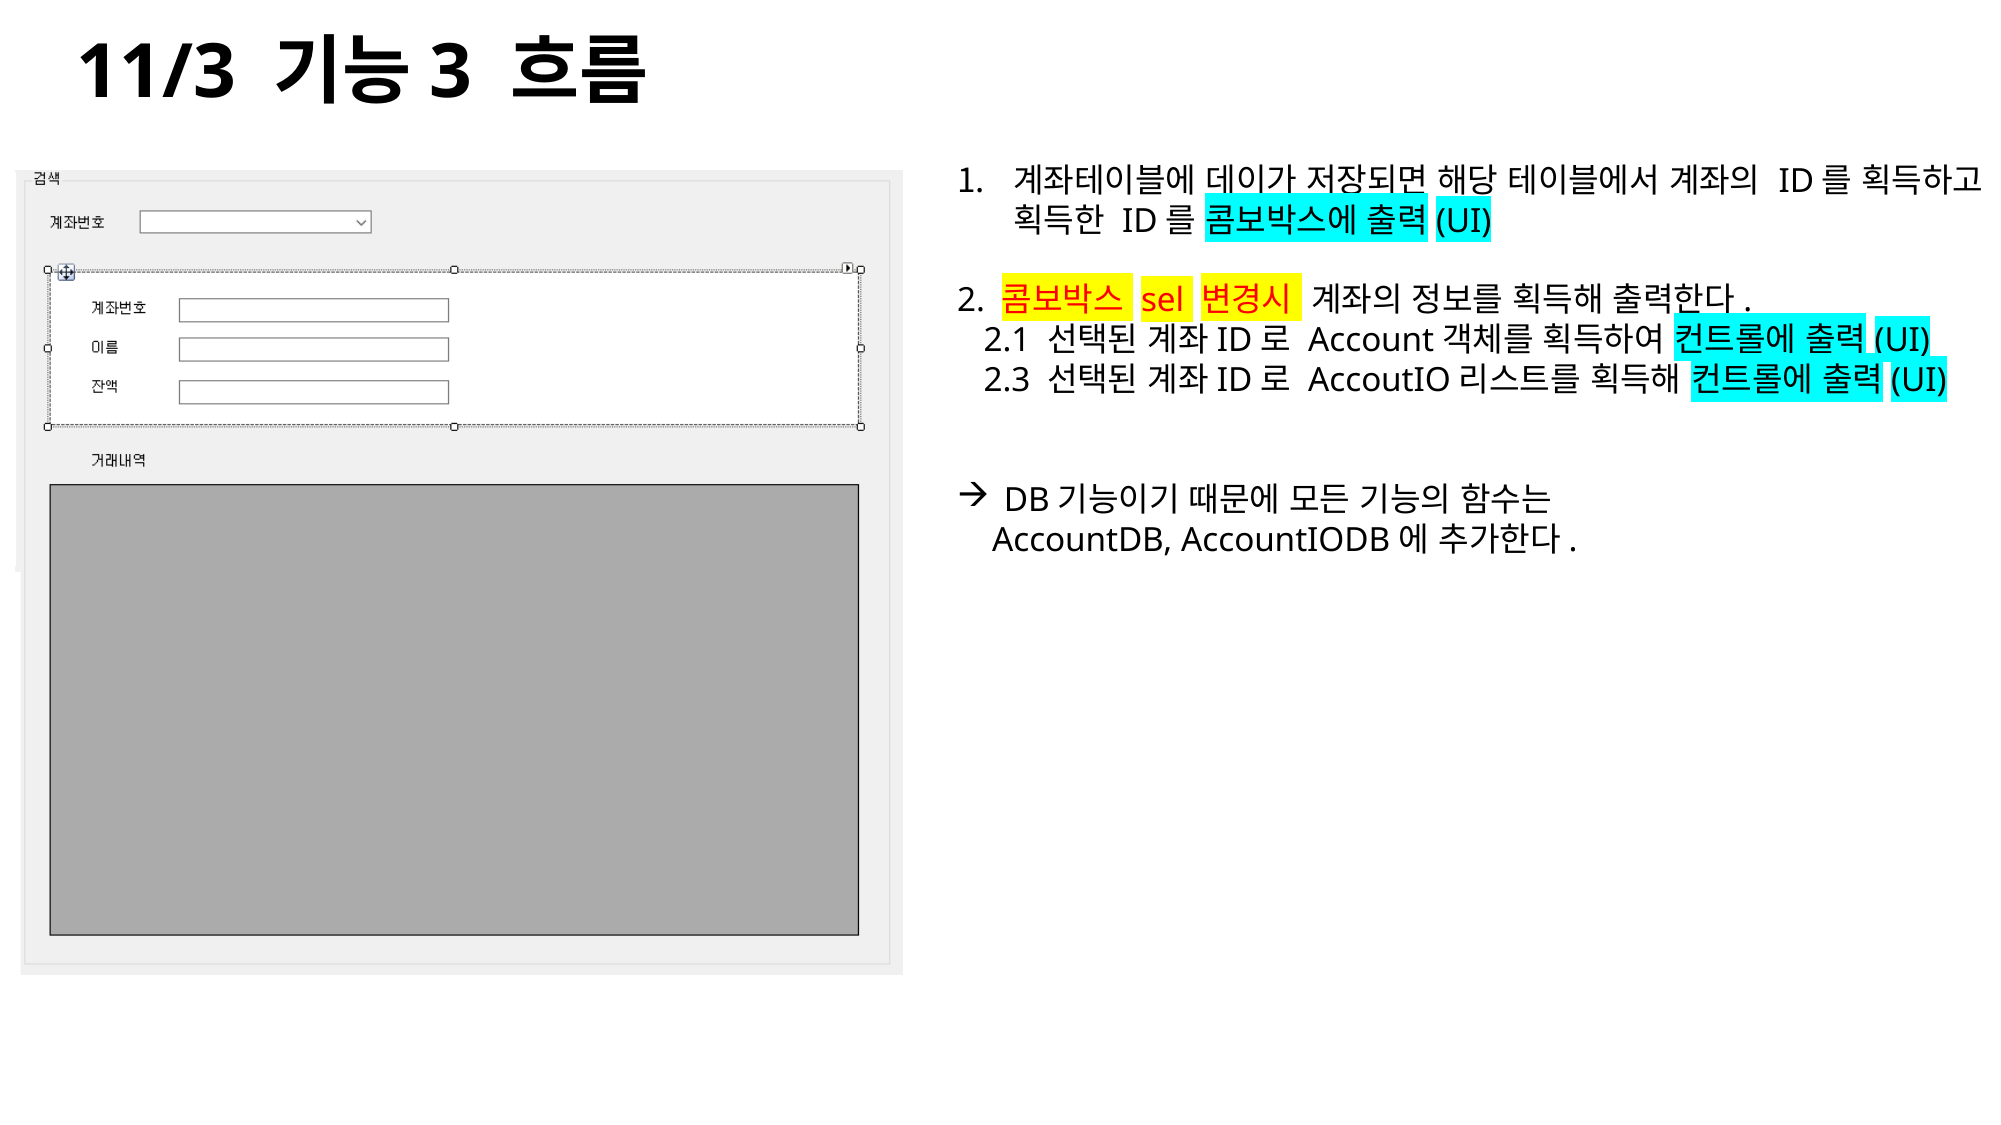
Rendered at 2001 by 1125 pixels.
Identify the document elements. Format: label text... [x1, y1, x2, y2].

text_box 계좌테이블에 데이가 저장되면 해당 테이블에서 계좌의 ID를 획득하고 획득한 ID를 콤보박스에 출력(UI) 2. 콤보박스 sel 변경시 계좌의 정보를 획득해 출력한다. 2.1 선택된 계좌ID로 Account객체를 획득하여 컨트롤에 출력(UI) 2.3 선택된 계좌ID로 AccoutIO리스트를 획득해 컨트롤에 출력(UI) DB기능이기 때문에 모든 기능의 함수는 AccountDB, AccountIODB에 추가한다. [942, 151, 2000, 566]
picture [15, 170, 903, 975]
text_box 11/3 기능3 흐름 [61, 15, 663, 120]
